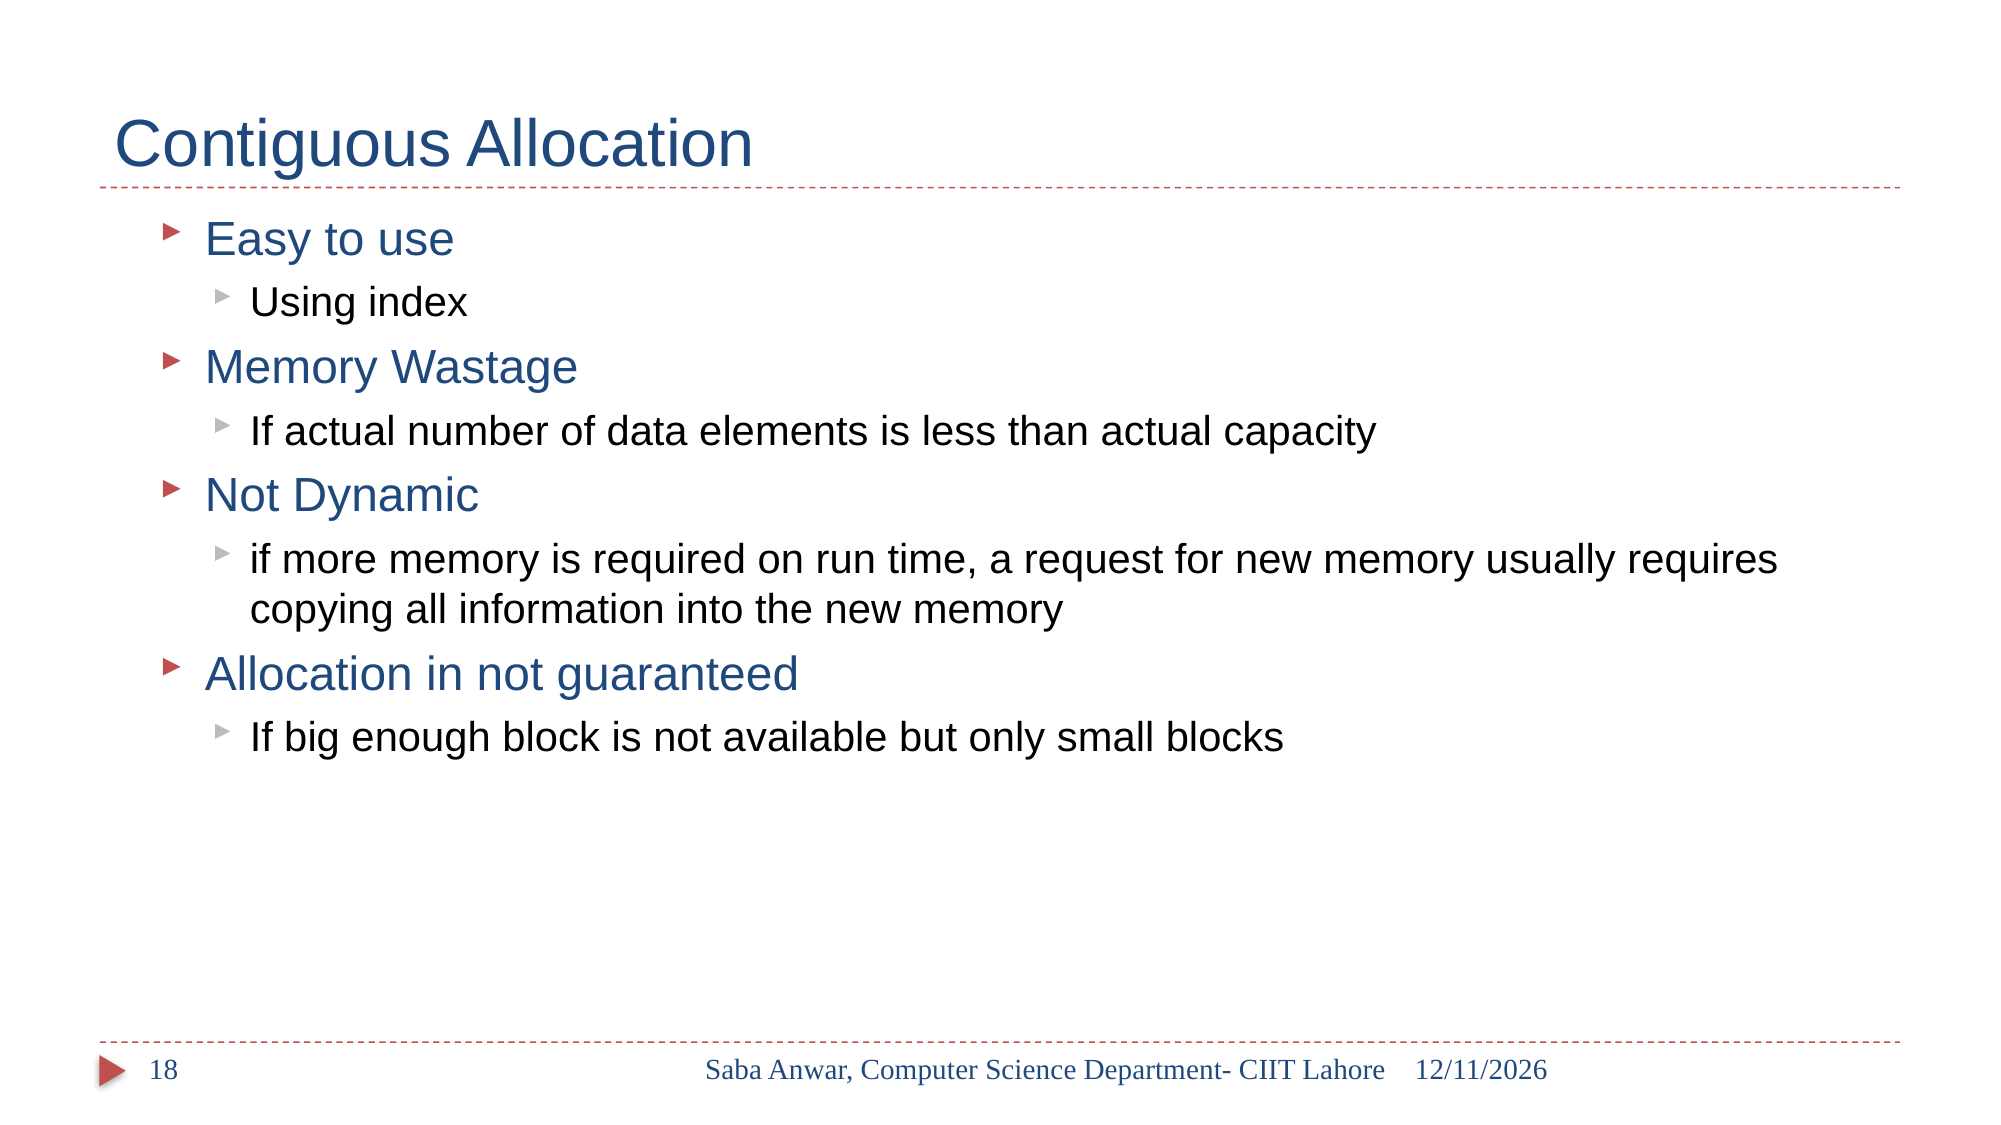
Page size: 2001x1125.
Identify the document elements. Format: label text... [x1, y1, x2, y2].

slide_number 18 [133, 1042, 568, 1103]
title Contiguous Allocation [99, 24, 1900, 188]
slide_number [1401, 1042, 1901, 1103]
list Easy to use Using index Memory Wastage If actual number of data elements is less than actual capacity Not Dynamic if more memory is required on run time, a request for new memory usually requires copying all information into the new memory Allocation in not guaranteed If big enough block is not available but only small blocks [99, 200, 1900, 1006]
footer Saba Anwar, Computer Science Department- CIIT Lahore [634, 1042, 1401, 1103]
